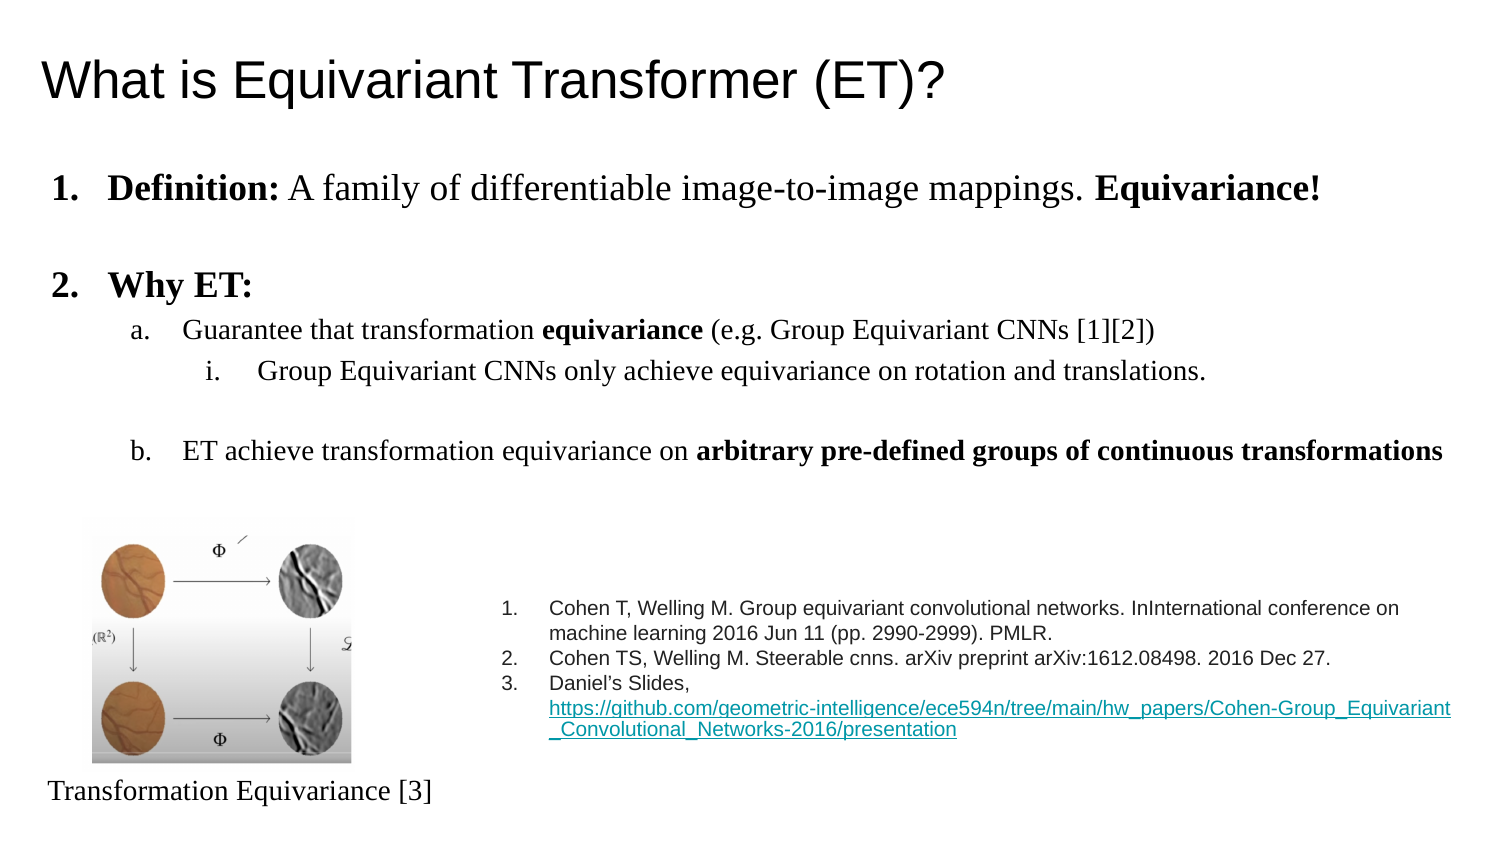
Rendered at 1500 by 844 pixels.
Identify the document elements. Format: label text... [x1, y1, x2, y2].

text_box Transformation Equivariance [3] [32, 751, 500, 822]
title What is Equivariant Transformer (ET)? [26, 30, 1424, 125]
picture [81, 516, 356, 772]
list Definition: A family of differentiable image-to-image mappings. Equivariance! Why ET: Guarantee that transformation equivariance (e.g. Group Equivariant CNNs [1][2]) Group Equivariant CNNs only achieve equivariance on rotation and translations. ET achieve transformation equivariance on arbitrary pre-defined groups of continuous transformations [17, 141, 1483, 703]
text_box Cohen T, Welling M. Group equivariant convolutional networks. InInternational conference on machine learning 2016 Jun 11 (pp. 2990-2999). PMLR. Cohen TS, Welling M. Steerable cnns. arXiv preprint arXiv:1612.08498. 2016 Dec 27. Daniel’s Slides, https://github.com/geometric-intelligence/ece594n/tree/main/hw_papers/Cohen-Group_Equivariant_Convolutional_Networks-2016/presentation [459, 579, 1475, 760]
